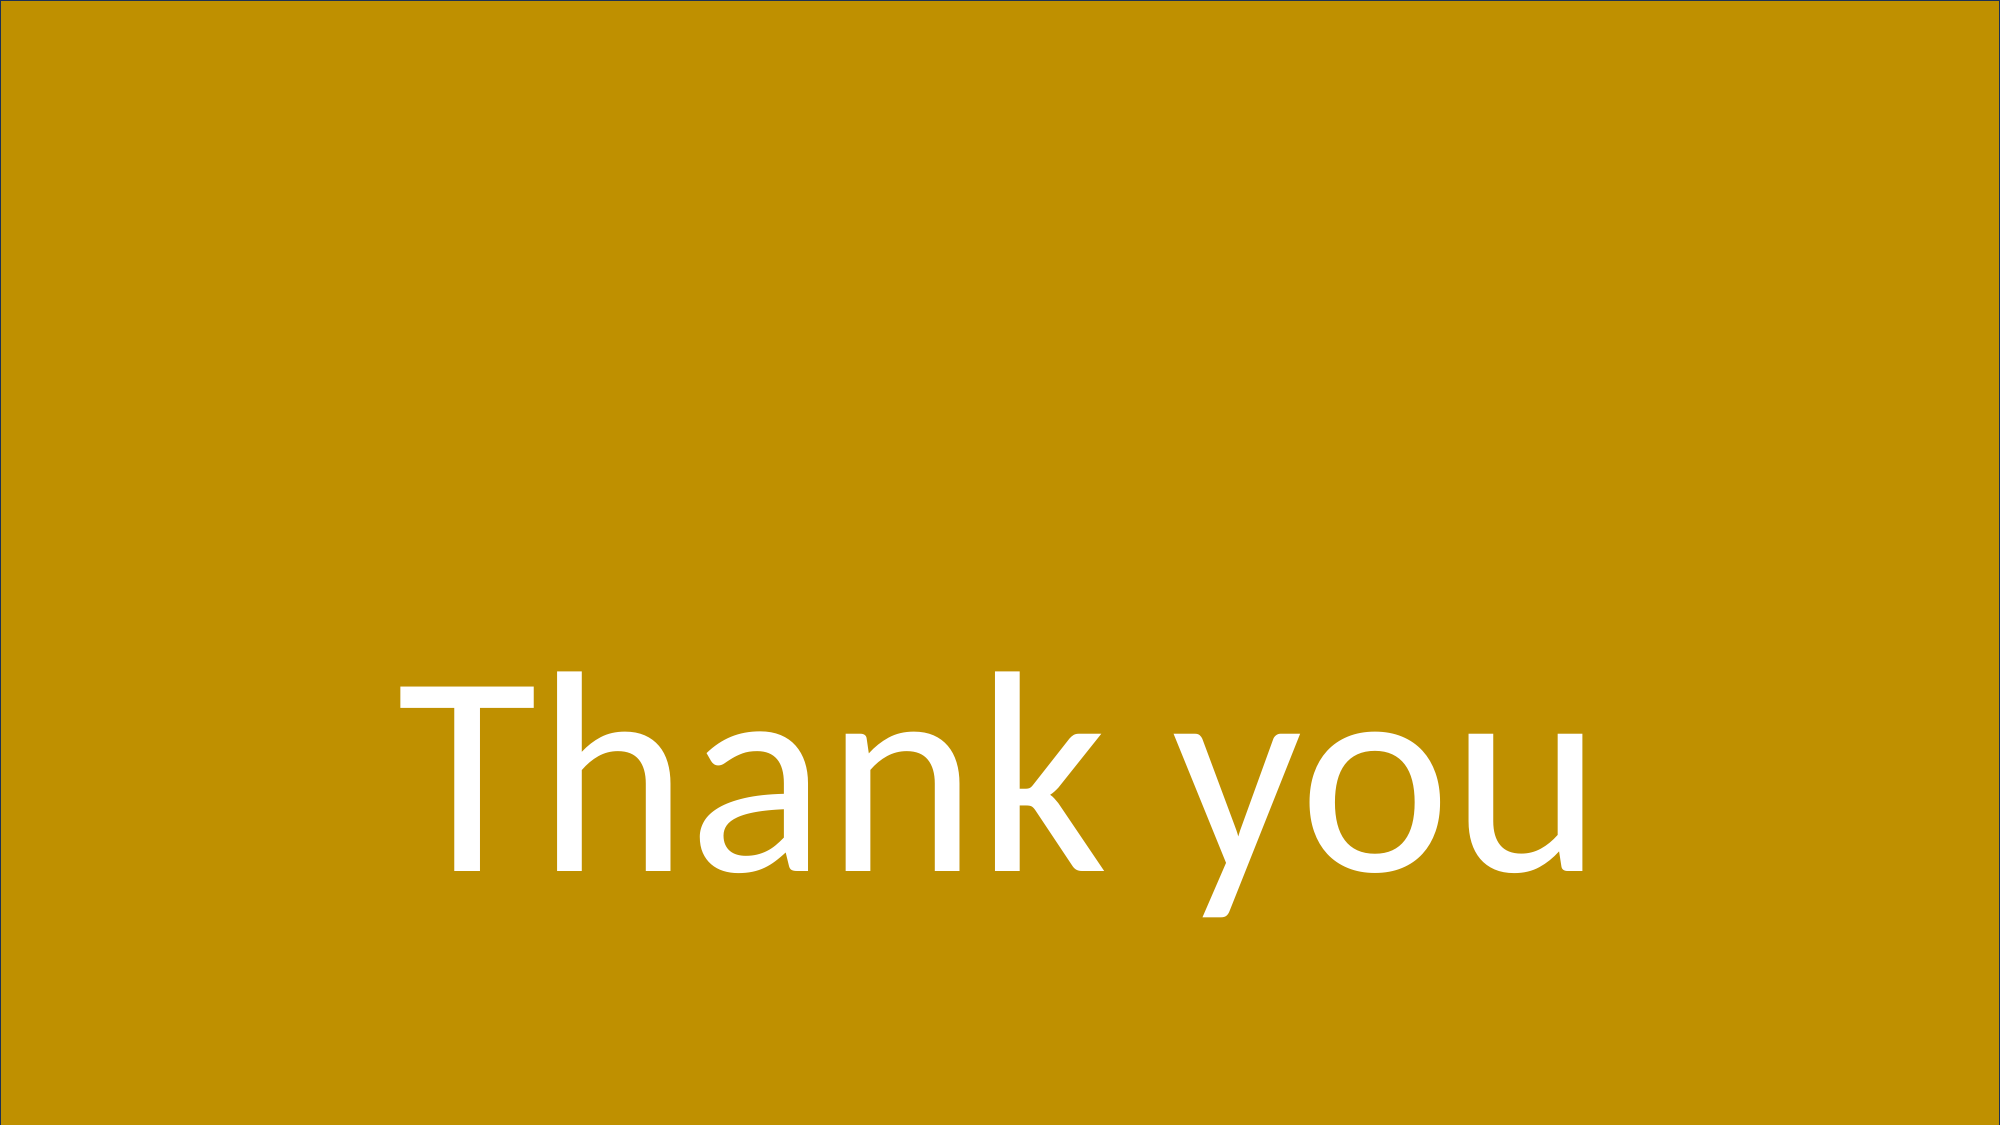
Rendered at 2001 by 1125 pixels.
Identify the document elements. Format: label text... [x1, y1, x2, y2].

text_box Thank you [0, 0, 2000, 1125]
